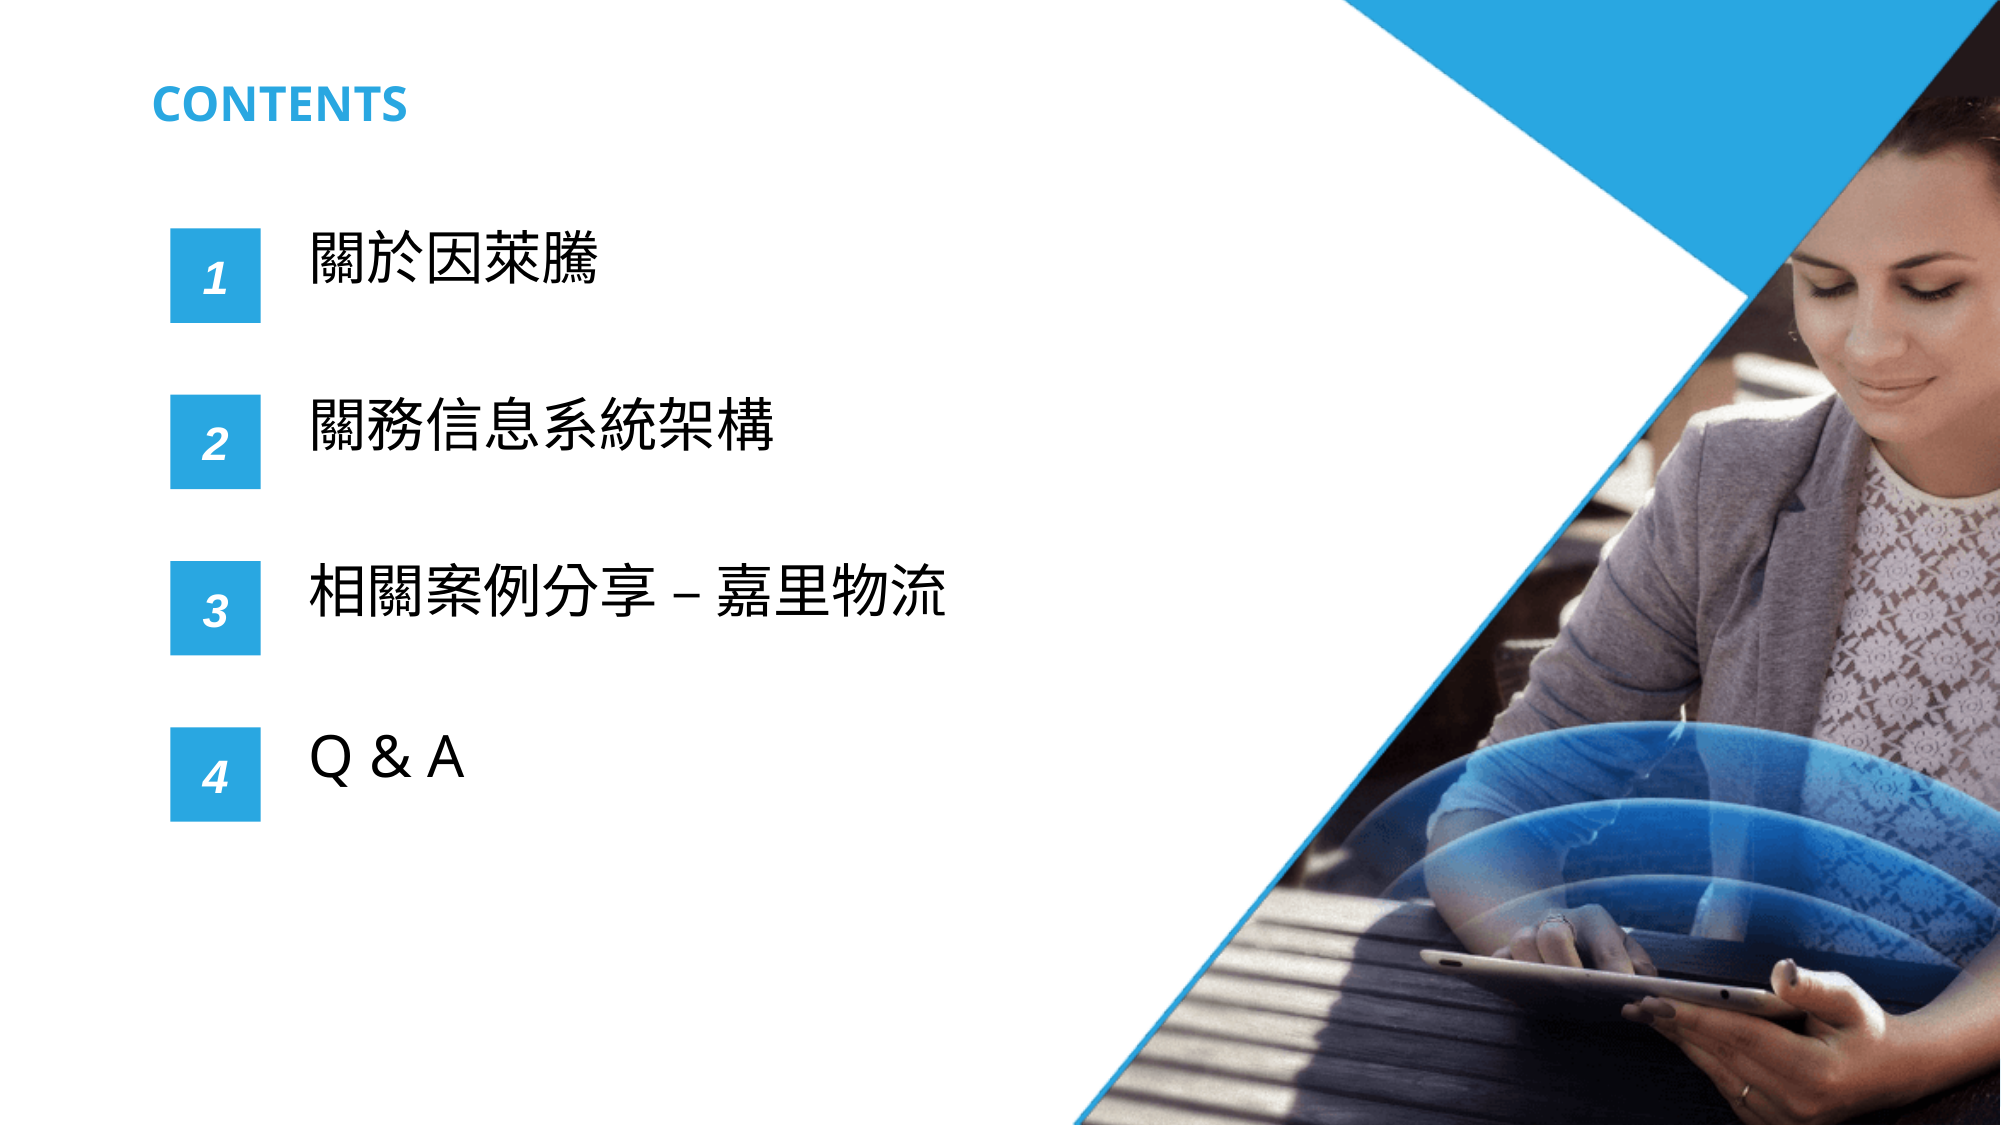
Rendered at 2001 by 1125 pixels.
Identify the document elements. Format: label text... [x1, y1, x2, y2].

picture [6, 0, 2000, 1125]
list Q & A [293, 727, 1025, 791]
list 關務信息系統架構 [293, 395, 1025, 460]
list 相關案例分享 – 嘉里物流 [293, 562, 1025, 626]
list 關於因萊騰 [293, 228, 1025, 293]
